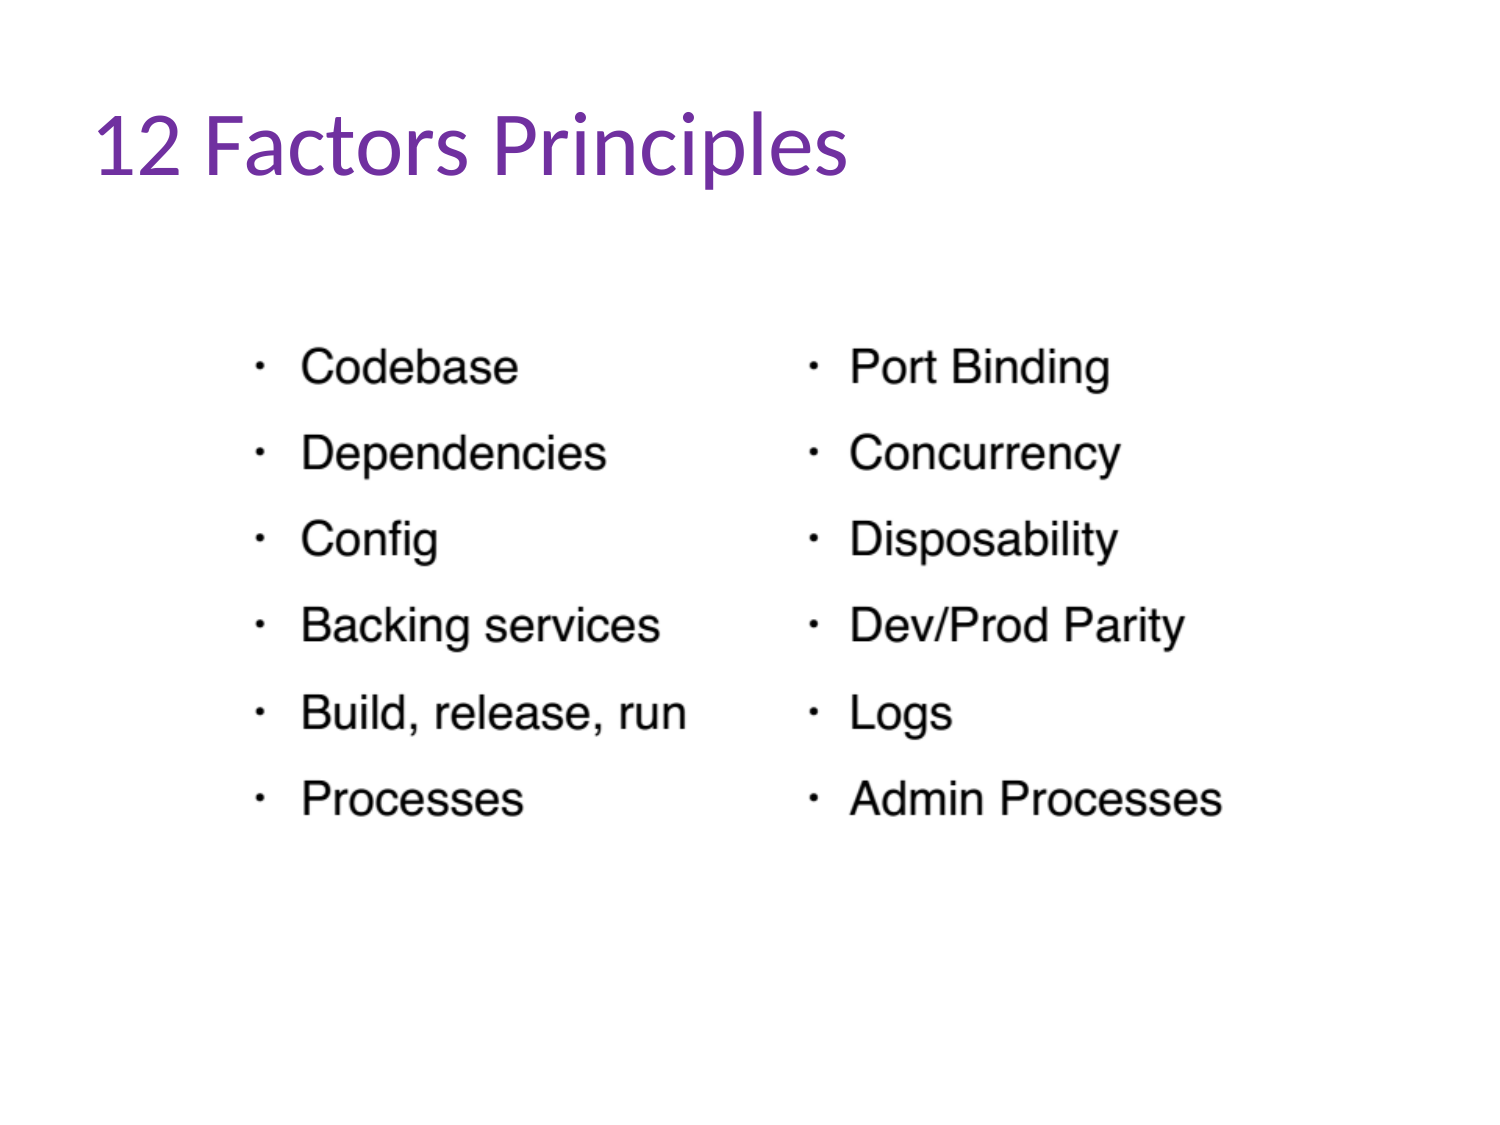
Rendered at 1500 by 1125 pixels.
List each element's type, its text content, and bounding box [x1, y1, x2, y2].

picture [134, 266, 1366, 1025]
title 12 Factors Principles [75, 45, 1425, 233]
